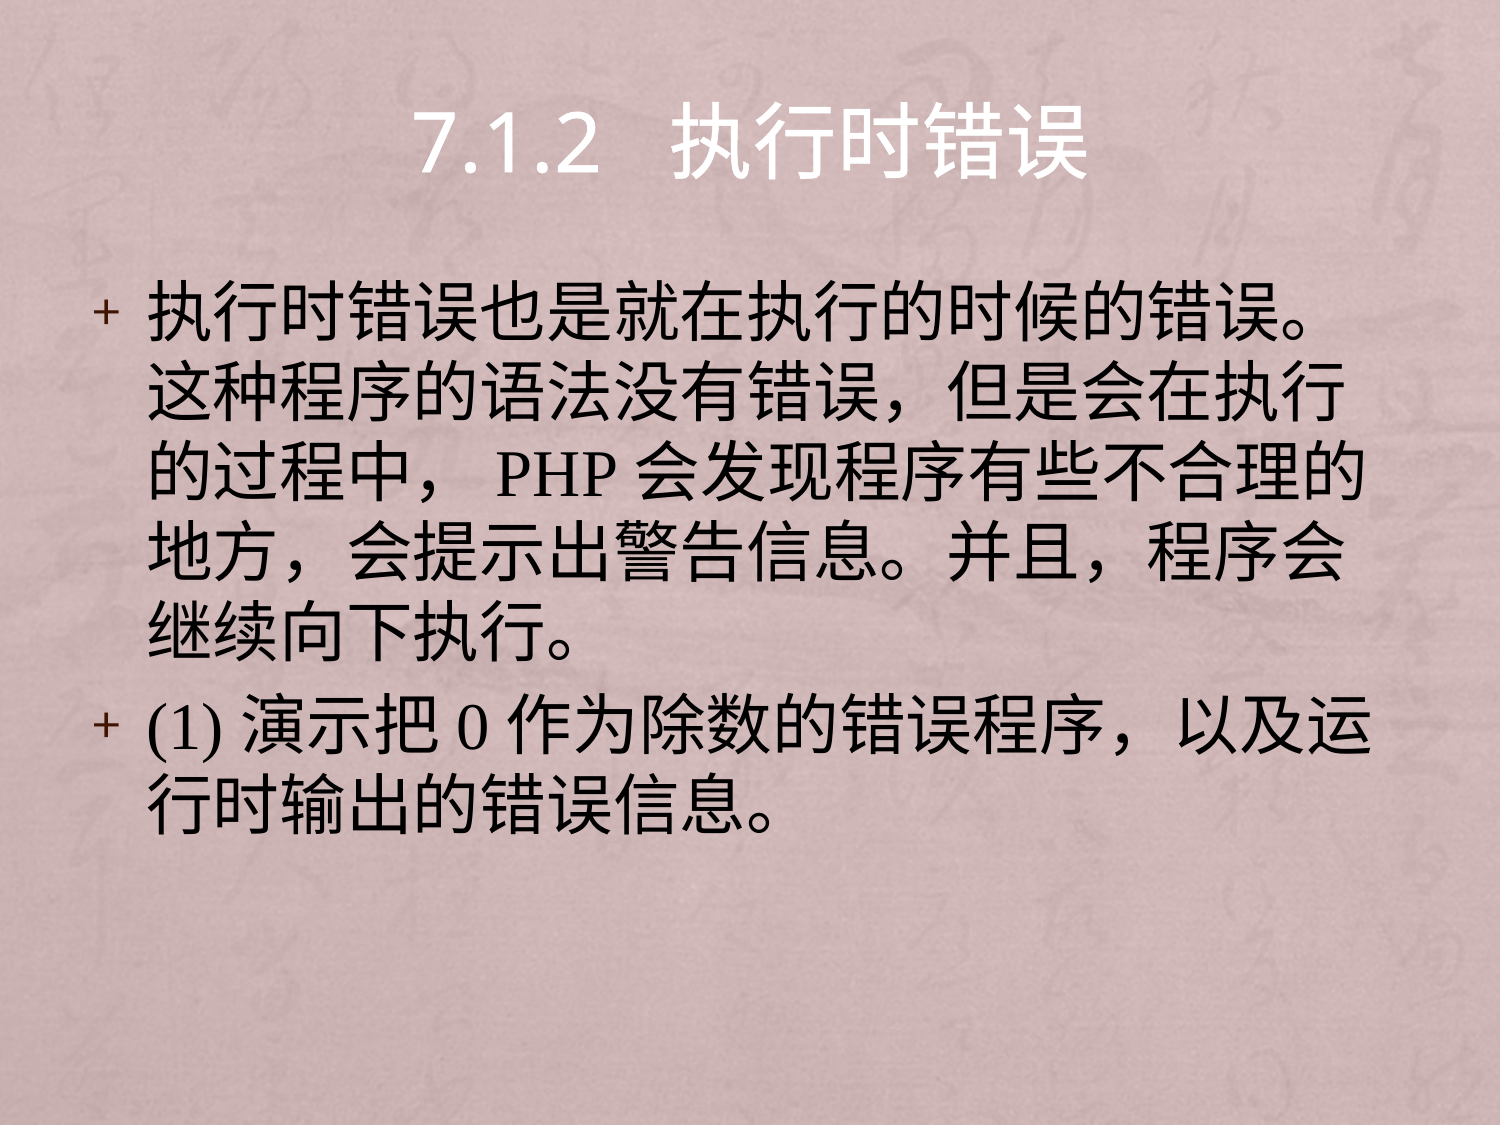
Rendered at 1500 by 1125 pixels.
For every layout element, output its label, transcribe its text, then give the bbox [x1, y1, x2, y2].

title 7.1.2 执行时错误 [75, 45, 1425, 233]
list 执行时错误也是就在执行的时候的错误。这种程序的语法没有错误，但是会在执行的过程中，PHP会发现程序有些不合理的地方，会提示出警告信息。并且，程序会继续向下执行。 (1)演示把0作为除数的错误程序，以及运行时输出的错误信息。 [75, 262, 1425, 1038]
